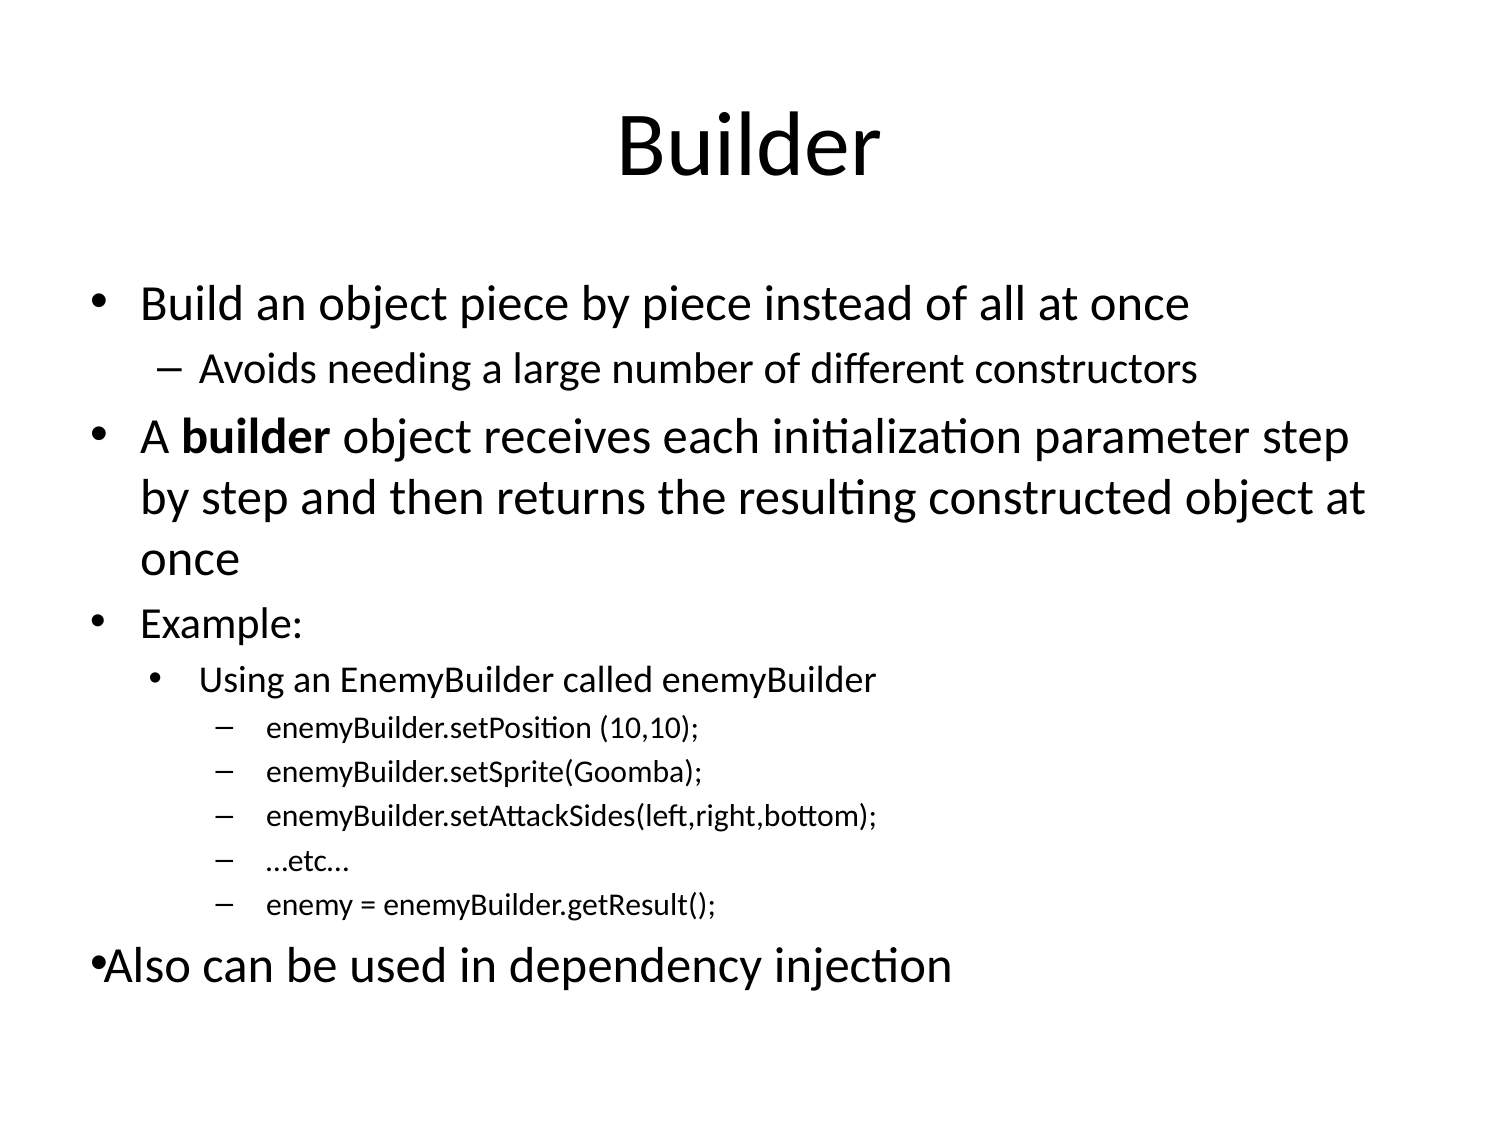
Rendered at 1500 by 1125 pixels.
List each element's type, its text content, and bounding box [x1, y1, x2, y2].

title Builder [75, 45, 1425, 233]
list Build an object piece by piece instead of all at once Avoids needing a large number of different constructors A builder object receives each initialization parameter step by step and then returns the resulting constructed object at once Example: Using an EnemyBuilder called enemyBuilder enemyBuilder.setPosition (10,10); enemyBuilder.setSprite(Goomba); enemyBuilder.setAttackSides(left,right,bottom); …etc… enemy = enemyBuilder.getResult(); Also can be used in dependency injection [75, 262, 1425, 1005]
